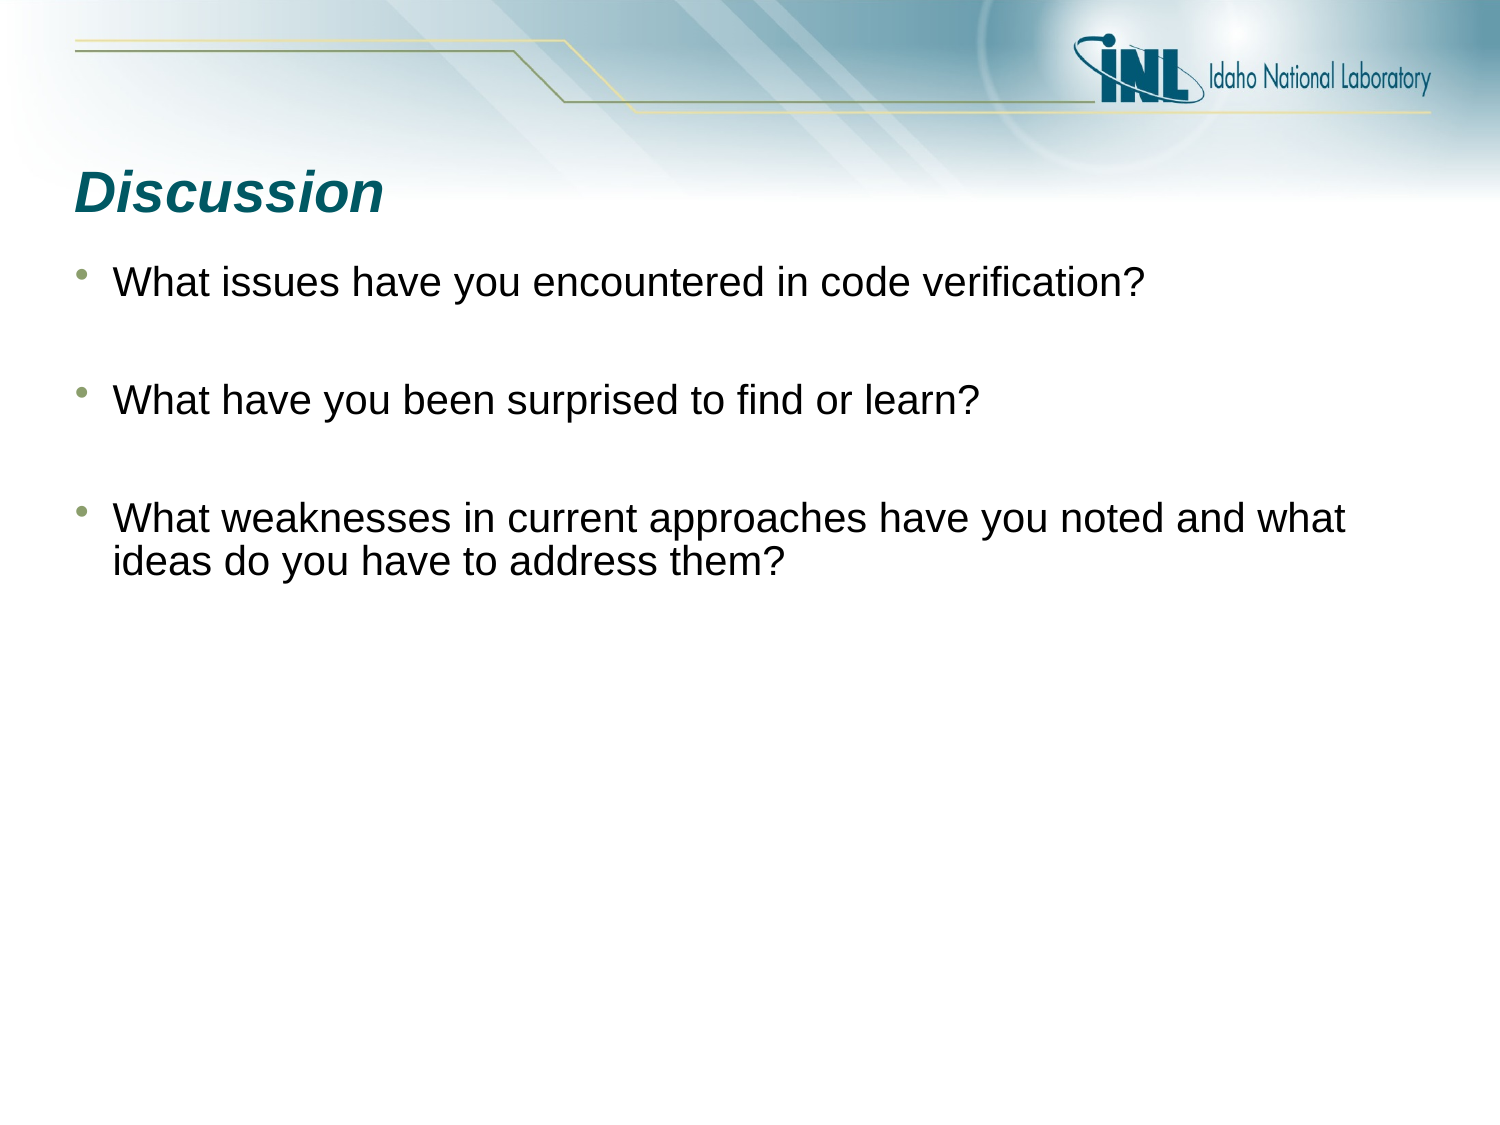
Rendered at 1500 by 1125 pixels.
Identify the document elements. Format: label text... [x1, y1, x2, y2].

picture [0, 0, 1500, 202]
title Discussion [74, 164, 1425, 227]
list What issues have you encountered in code verification? What have you been surprised to find or learn? What weaknesses in current approaches have you noted and what ideas do you have to address them? [74, 262, 1425, 1005]
